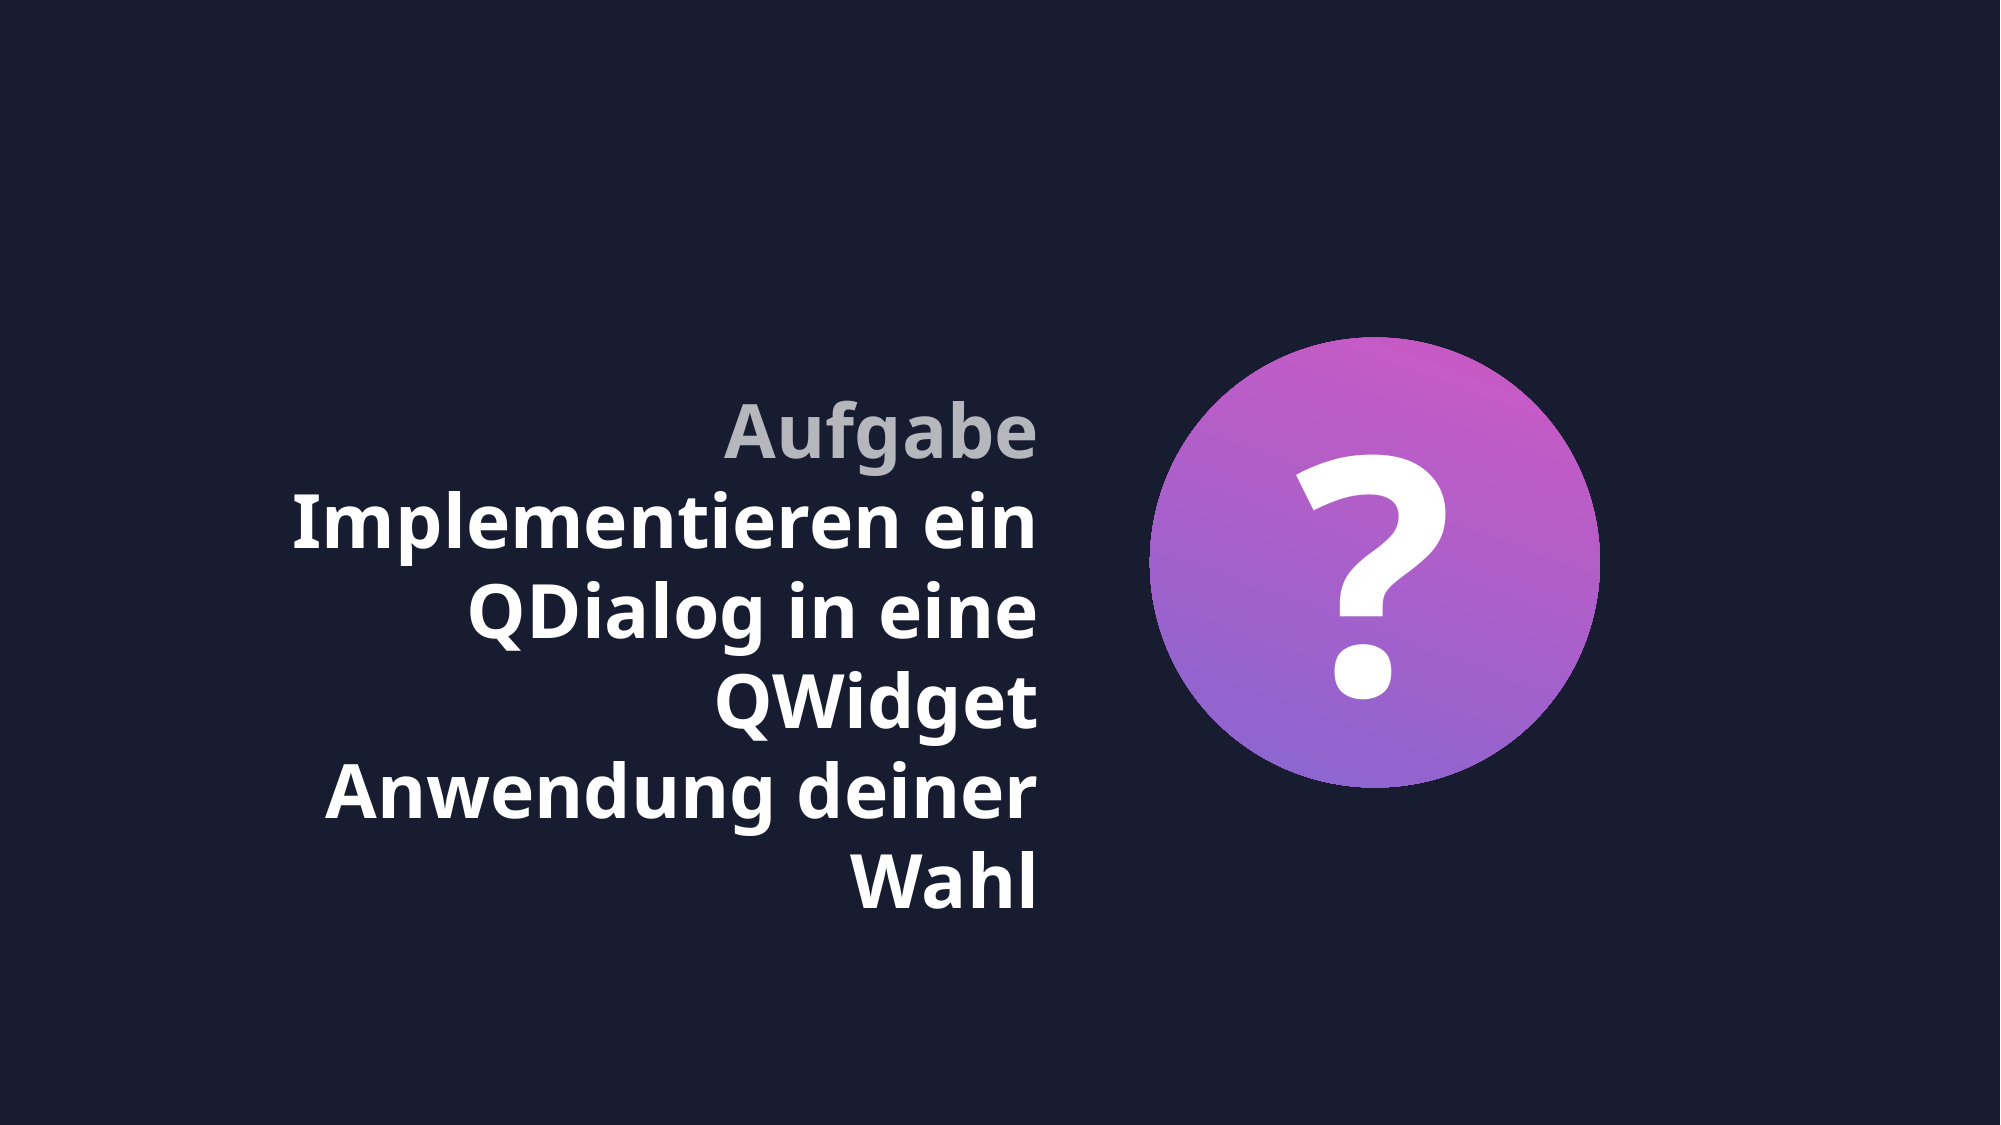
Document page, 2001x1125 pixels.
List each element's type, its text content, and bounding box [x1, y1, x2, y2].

text_box [1282, 336, 1467, 356]
text_box [1559, 431, 1601, 694]
text_box ? [1191, 356, 1559, 770]
text_box [1285, 770, 1465, 789]
text_box [1148, 431, 1191, 694]
text_box Aufgabe Implementieren ein QDialog in eine QWidget Anwendung deiner Wahl [270, 375, 1055, 931]
